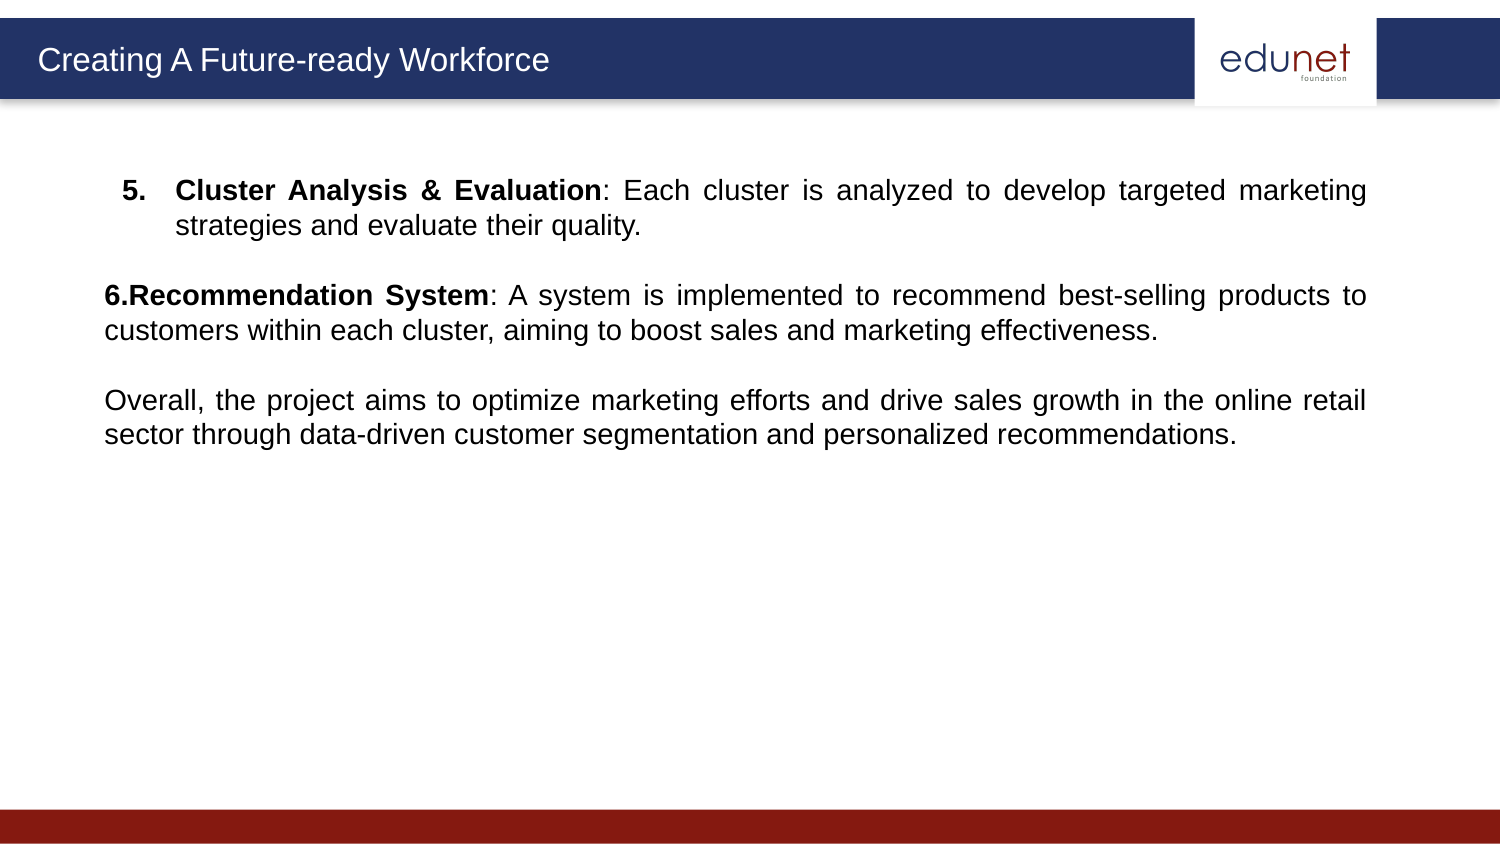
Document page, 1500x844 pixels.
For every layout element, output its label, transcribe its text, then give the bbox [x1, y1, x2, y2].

list Cluster Analysis & Evaluation: Each cluster is analyzed to develop targeted marketing strategies and evaluate their quality. 6.Recommendation System: A system is implemented to recommend best-selling products to customers within each cluster, aiming to boost sales and marketing effectiveness. Overall, the project aims to optimize marketing efforts and drive sales growth in the online retail sector through data-driven customer segmentation and personalized recommendations. [89, 163, 1384, 699]
picture [1215, 38, 1356, 86]
